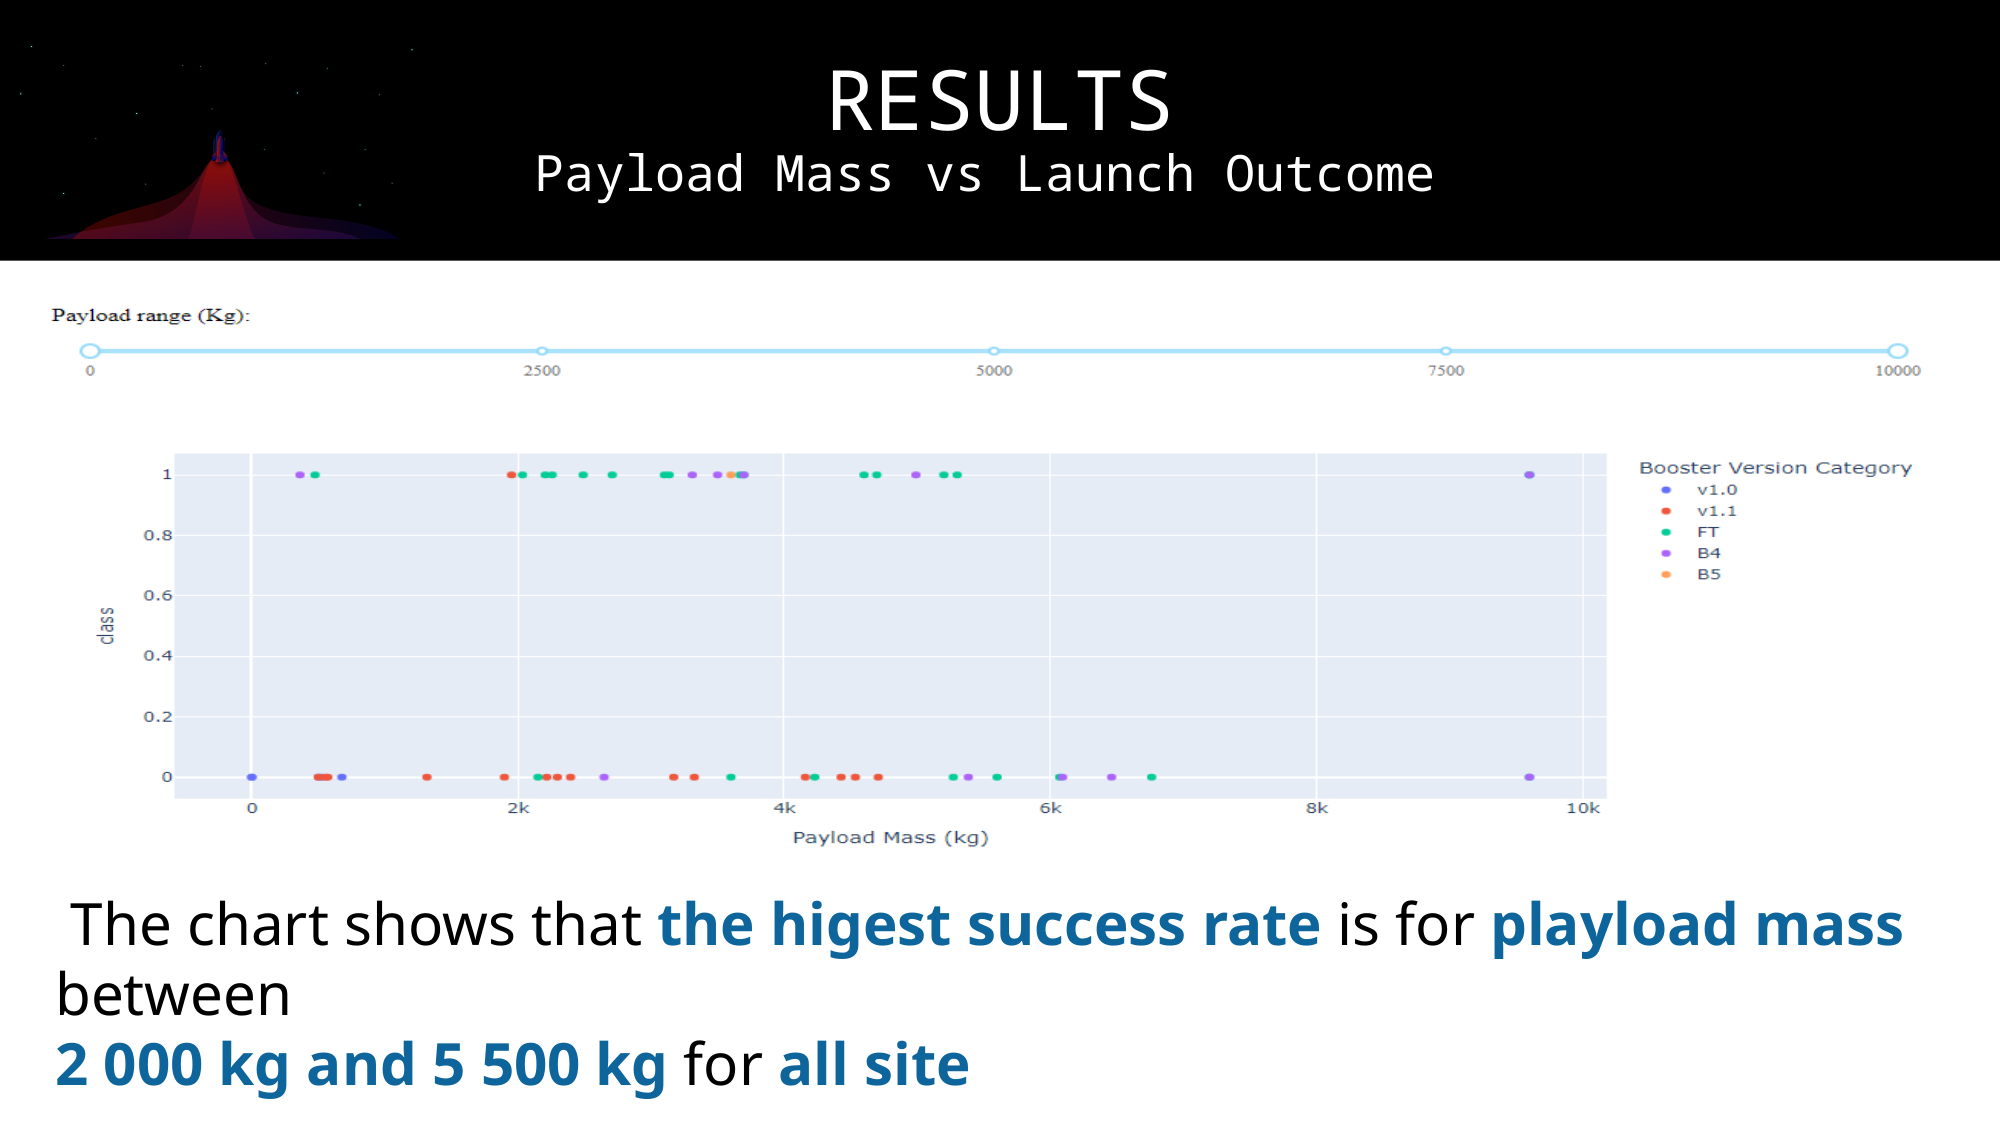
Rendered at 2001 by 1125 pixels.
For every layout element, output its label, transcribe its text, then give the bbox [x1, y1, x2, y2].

text_box The chart shows that the higest success rate is for playload mass between 2 000 kg and 5 500 kg for all site [40, 879, 1970, 1105]
picture [43, 281, 1938, 861]
title RESULTS Payload Mass vs Launch Outcome [0, 0, 2000, 261]
picture [12, 29, 427, 239]
